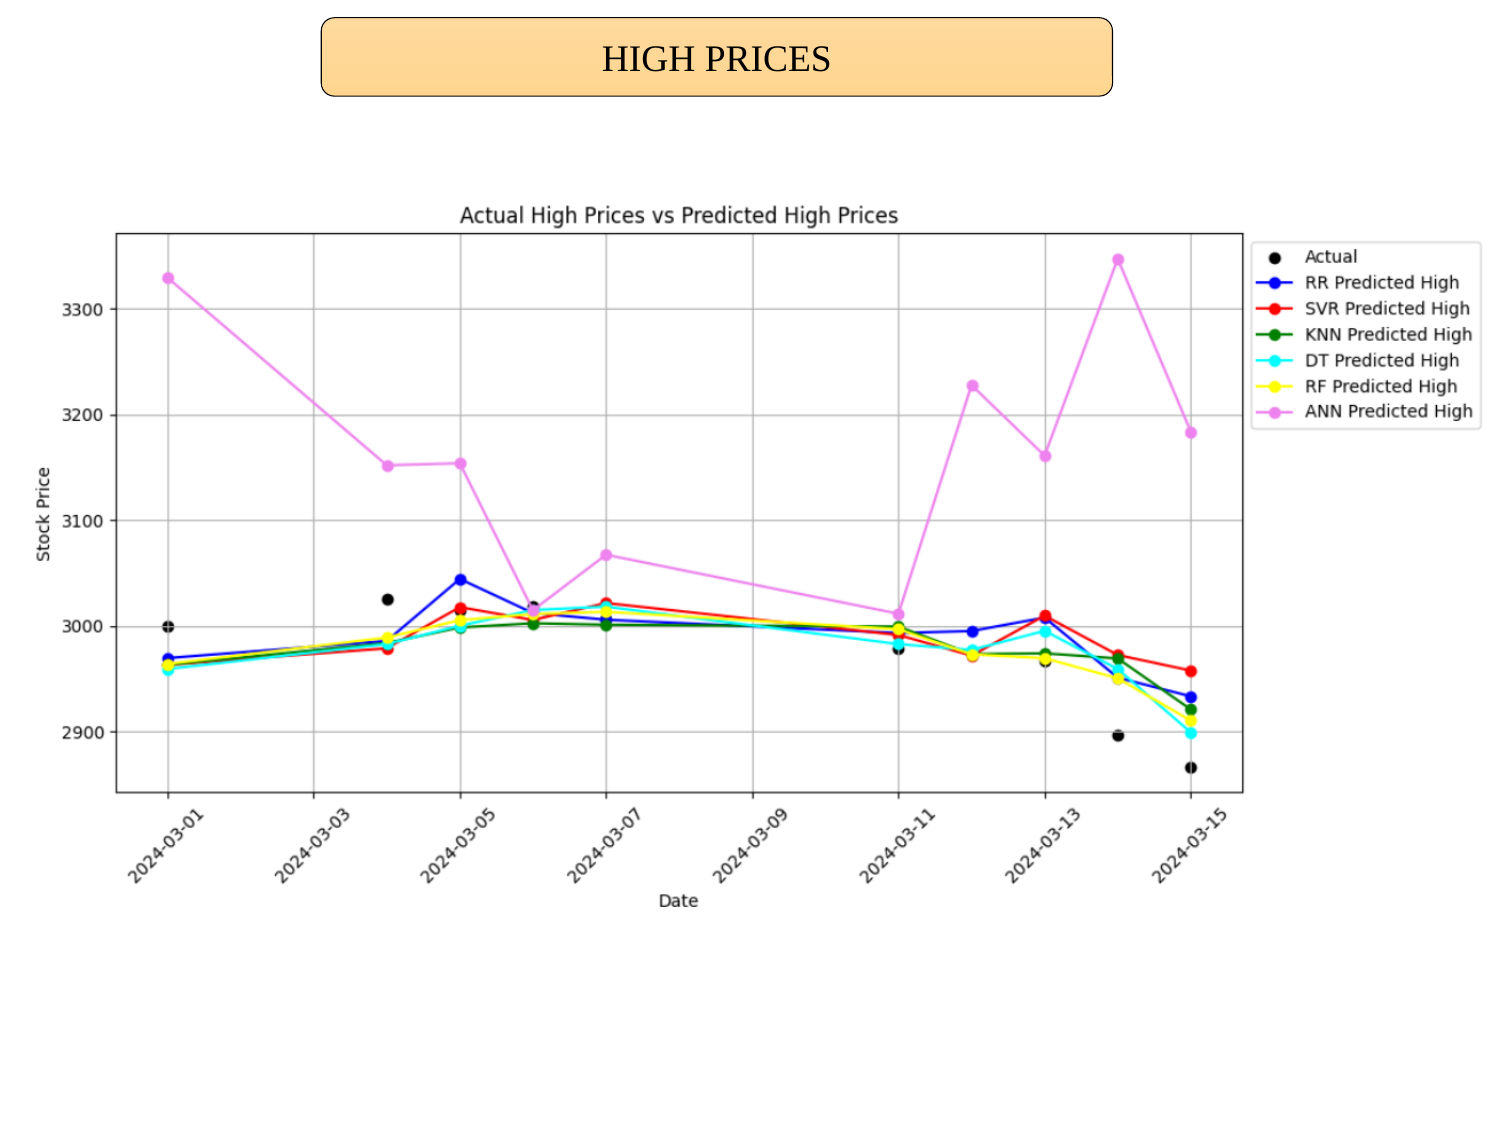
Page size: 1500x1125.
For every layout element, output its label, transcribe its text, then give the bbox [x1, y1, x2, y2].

picture [0, 202, 1500, 923]
text_box HIGH PRICES [320, 17, 1114, 97]
